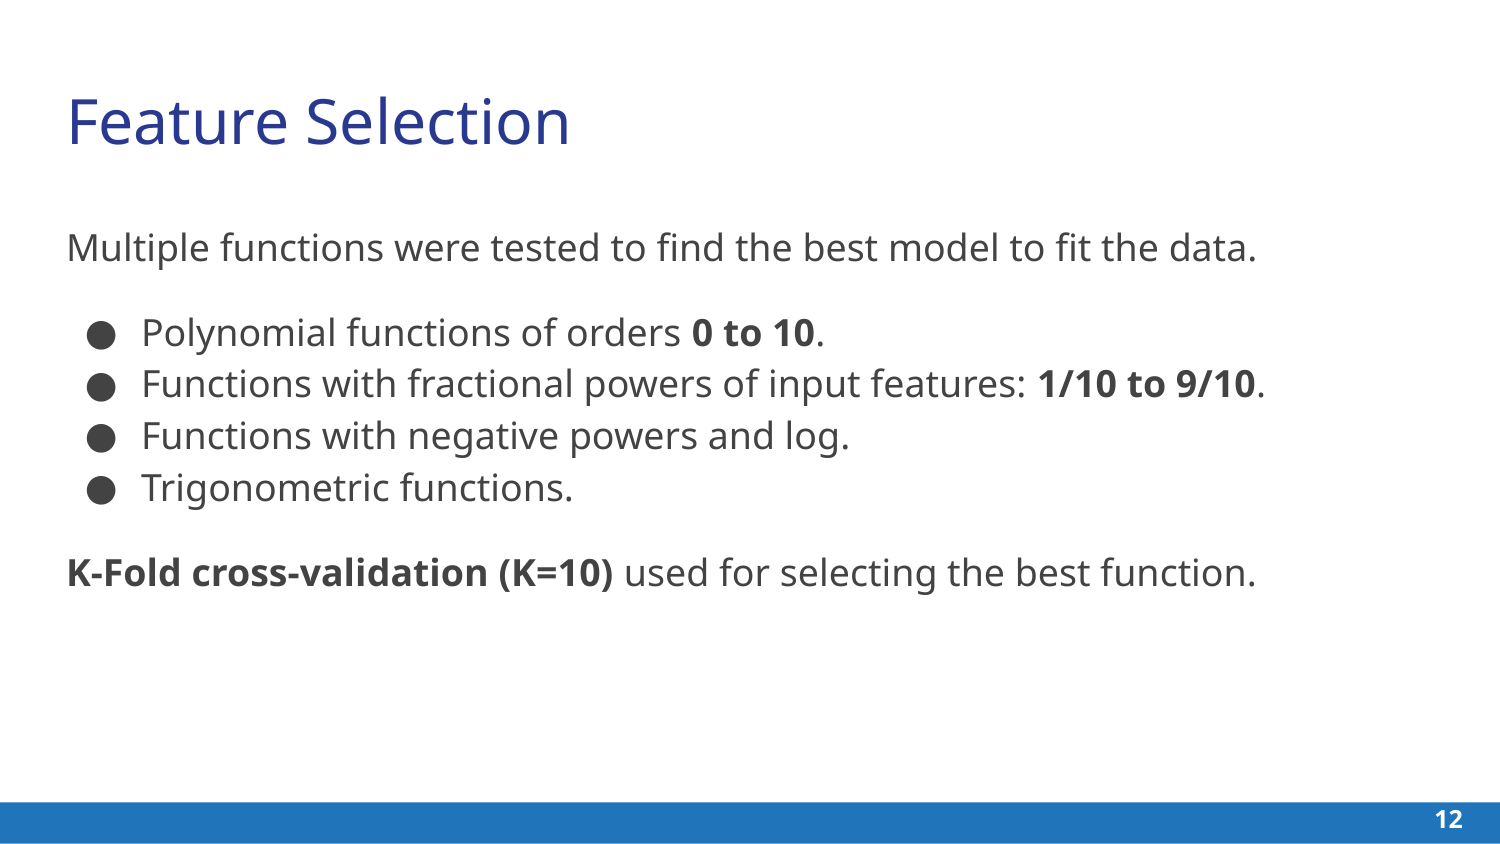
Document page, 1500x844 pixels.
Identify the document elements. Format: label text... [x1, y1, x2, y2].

list Multiple functions were tested to find the best model to fit the data. Polynomial functions of orders 0 to 10. Functions with fractional powers of input features: 1/10 to 9/10. Functions with negative powers and log. Trigonometric functions. K-Fold cross-validation (K=10) used for selecting the best function. [51, 201, 1449, 750]
slide_number ‹#› [1387, 787, 1478, 844]
title Feature Selection [51, 67, 1449, 167]
